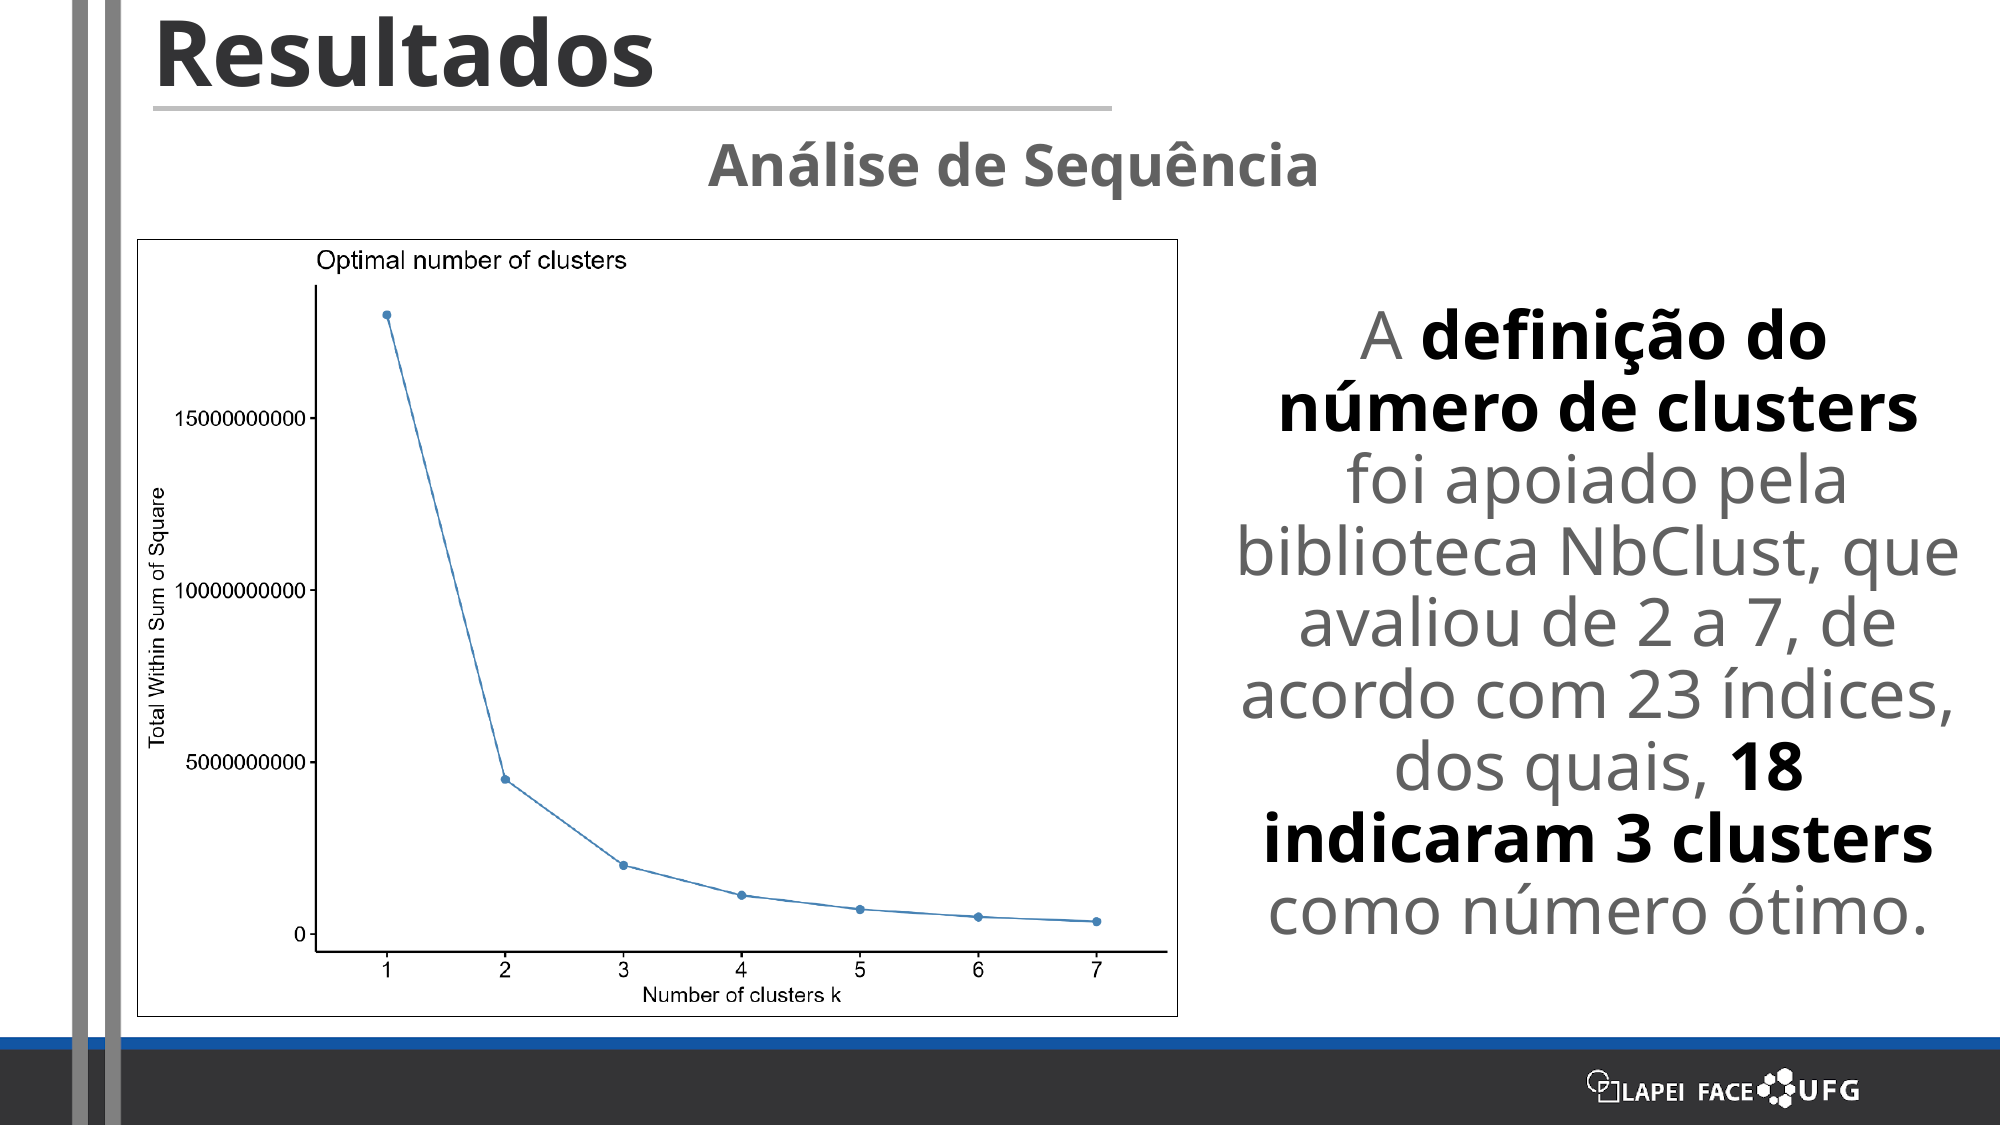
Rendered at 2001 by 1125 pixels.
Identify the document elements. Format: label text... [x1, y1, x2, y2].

text_box A definição do número de clusters foi apoiado pela biblioteca NbClust, que avaliou de 2 a 7, de acordo com 23 índices, dos quais, 18 indicaram 3 clusters como número ótimo. [1183, 294, 1983, 797]
title Resultados [137, 0, 1863, 218]
picture [0, 0, 2000, 1125]
list Análise de Sequência [190, 128, 1810, 246]
